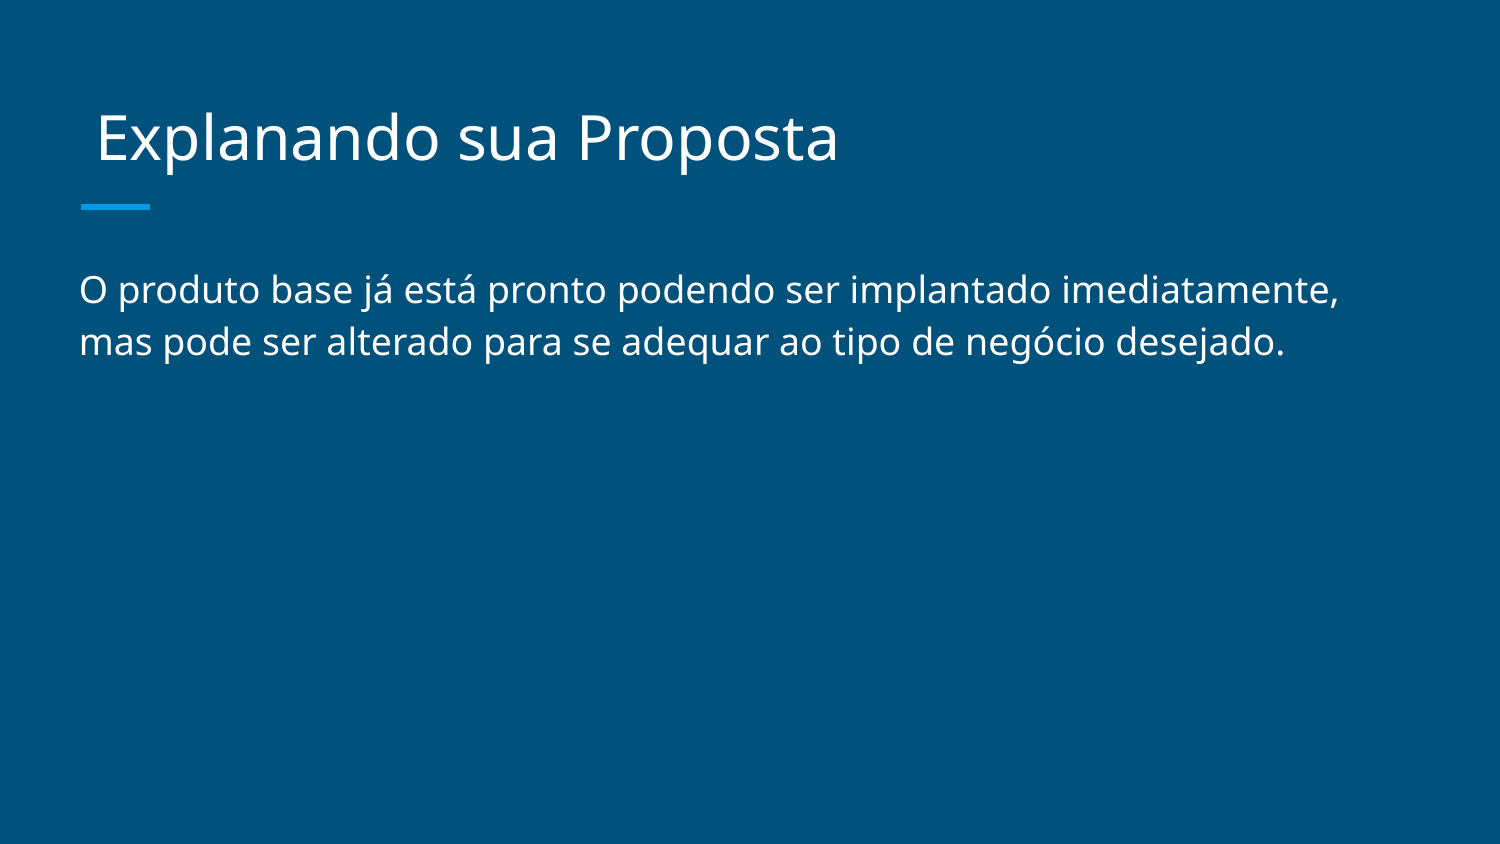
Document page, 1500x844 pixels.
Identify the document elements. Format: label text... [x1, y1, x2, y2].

list O produto base já está pronto podendo ser implantado imediatamente, mas pode ser alterado para se adequar ao tipo de negócio desejado. [63, 244, 1437, 750]
title Explanando sua Proposta [63, 75, 1437, 188]
